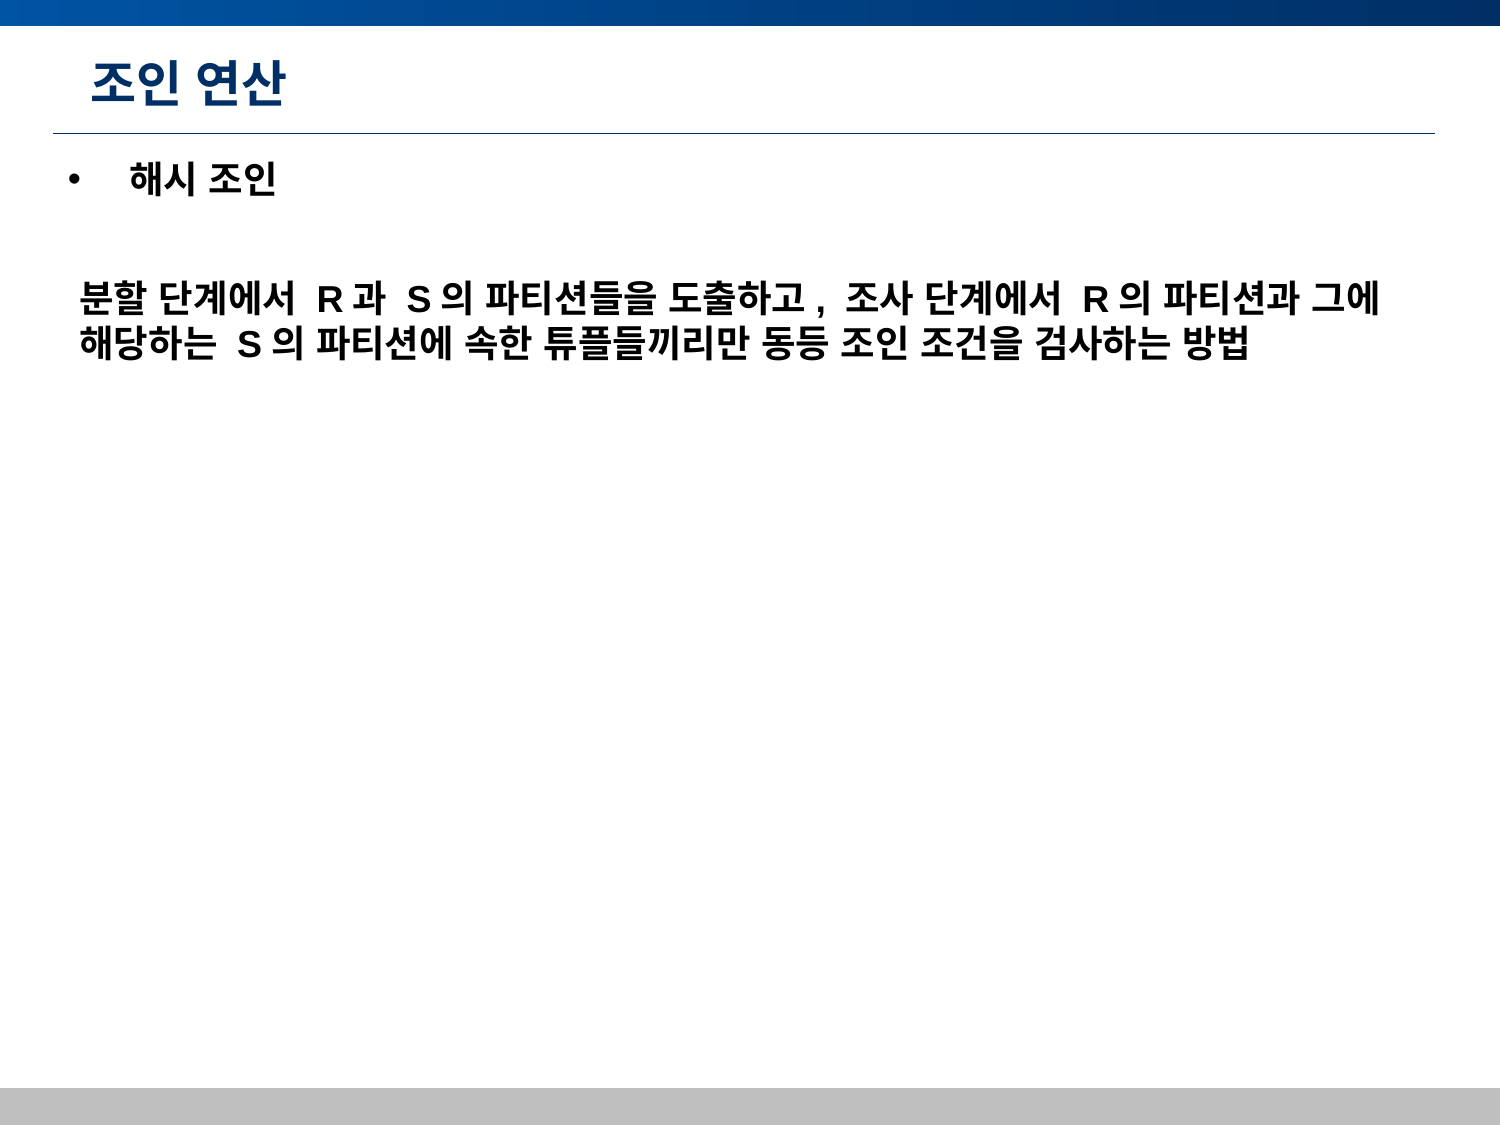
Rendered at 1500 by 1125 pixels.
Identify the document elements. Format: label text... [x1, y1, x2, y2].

title 조인 연산 [75, 45, 1425, 132]
text_box 해시 조인 [53, 148, 550, 209]
text_box 분할 단계에서 R과 S의 파티션들을 도출하고, 조사 단계에서 R의 파티션과 그에 해당하는 S의 파티션에 속한 튜플들끼리만 동등 조인 조건을 검사하는 방법 [64, 267, 1447, 372]
